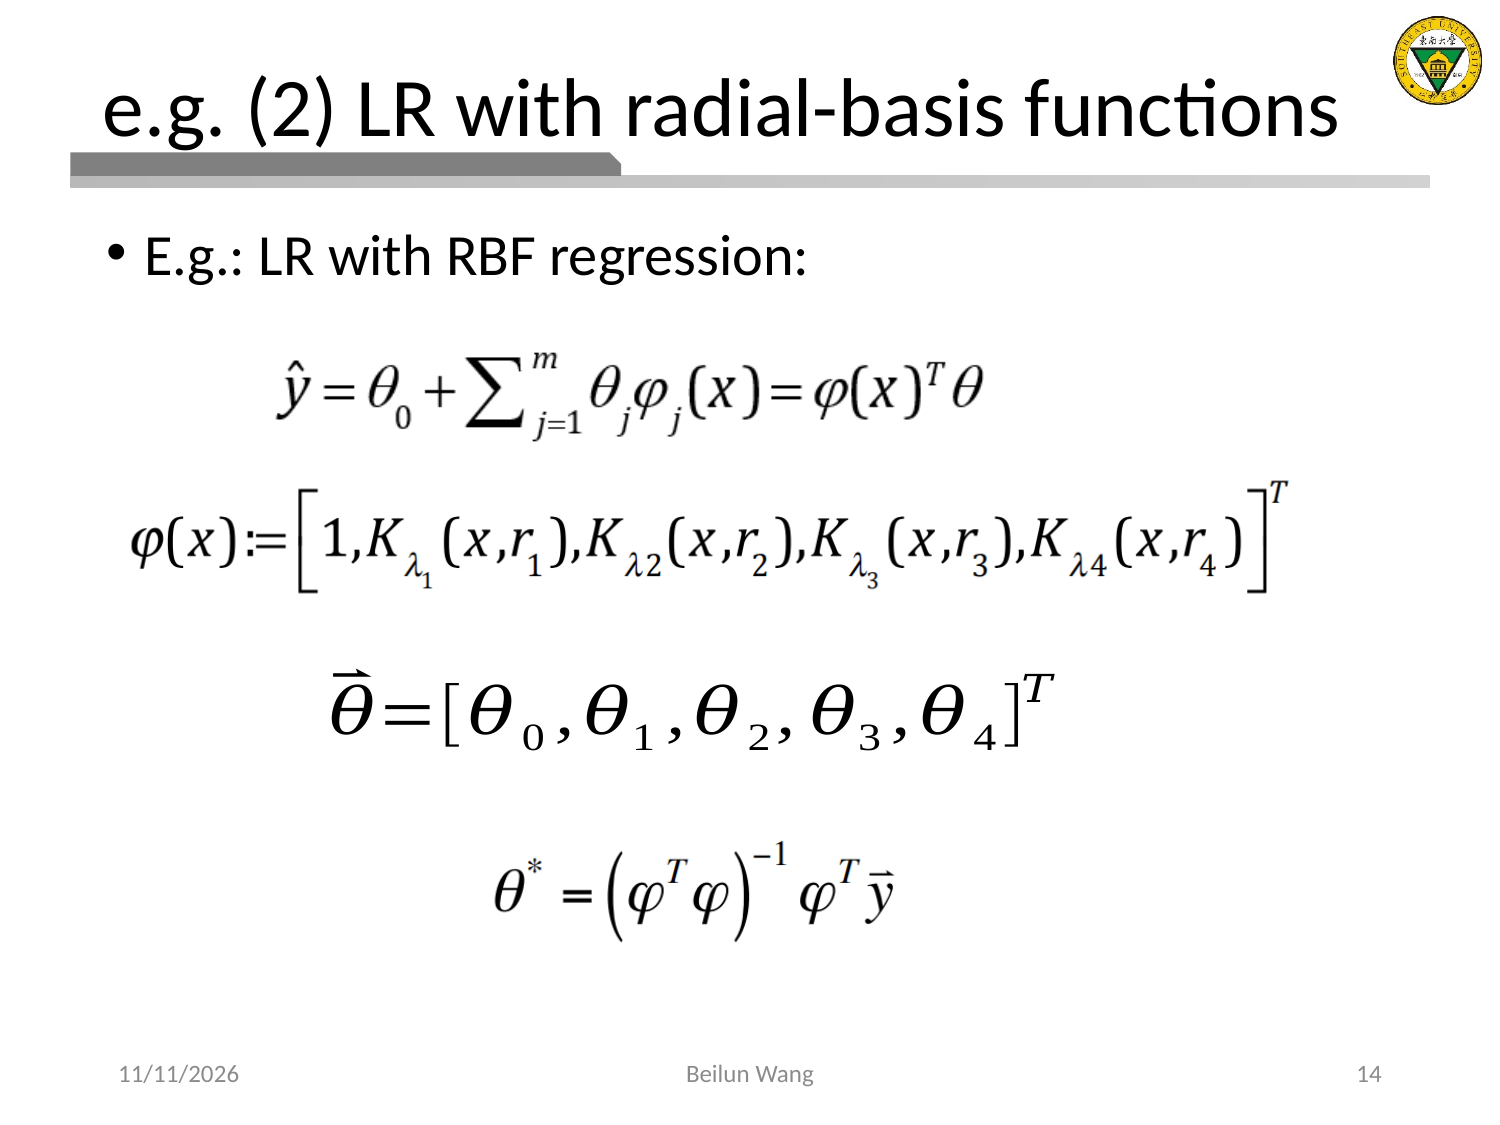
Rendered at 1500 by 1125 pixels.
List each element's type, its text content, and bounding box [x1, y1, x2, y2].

picture [219, 322, 1081, 457]
list E.g.: LR with RBF regression: [91, 222, 1386, 972]
slide_number 14 [1059, 1042, 1397, 1103]
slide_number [103, 1042, 441, 1103]
title e.g. (2) LR with radial-basis functions [88, 56, 1395, 153]
picture [454, 822, 965, 946]
picture [126, 466, 1293, 602]
picture [1393, 16, 1482, 105]
footer Beilun Wang [496, 1042, 1004, 1103]
